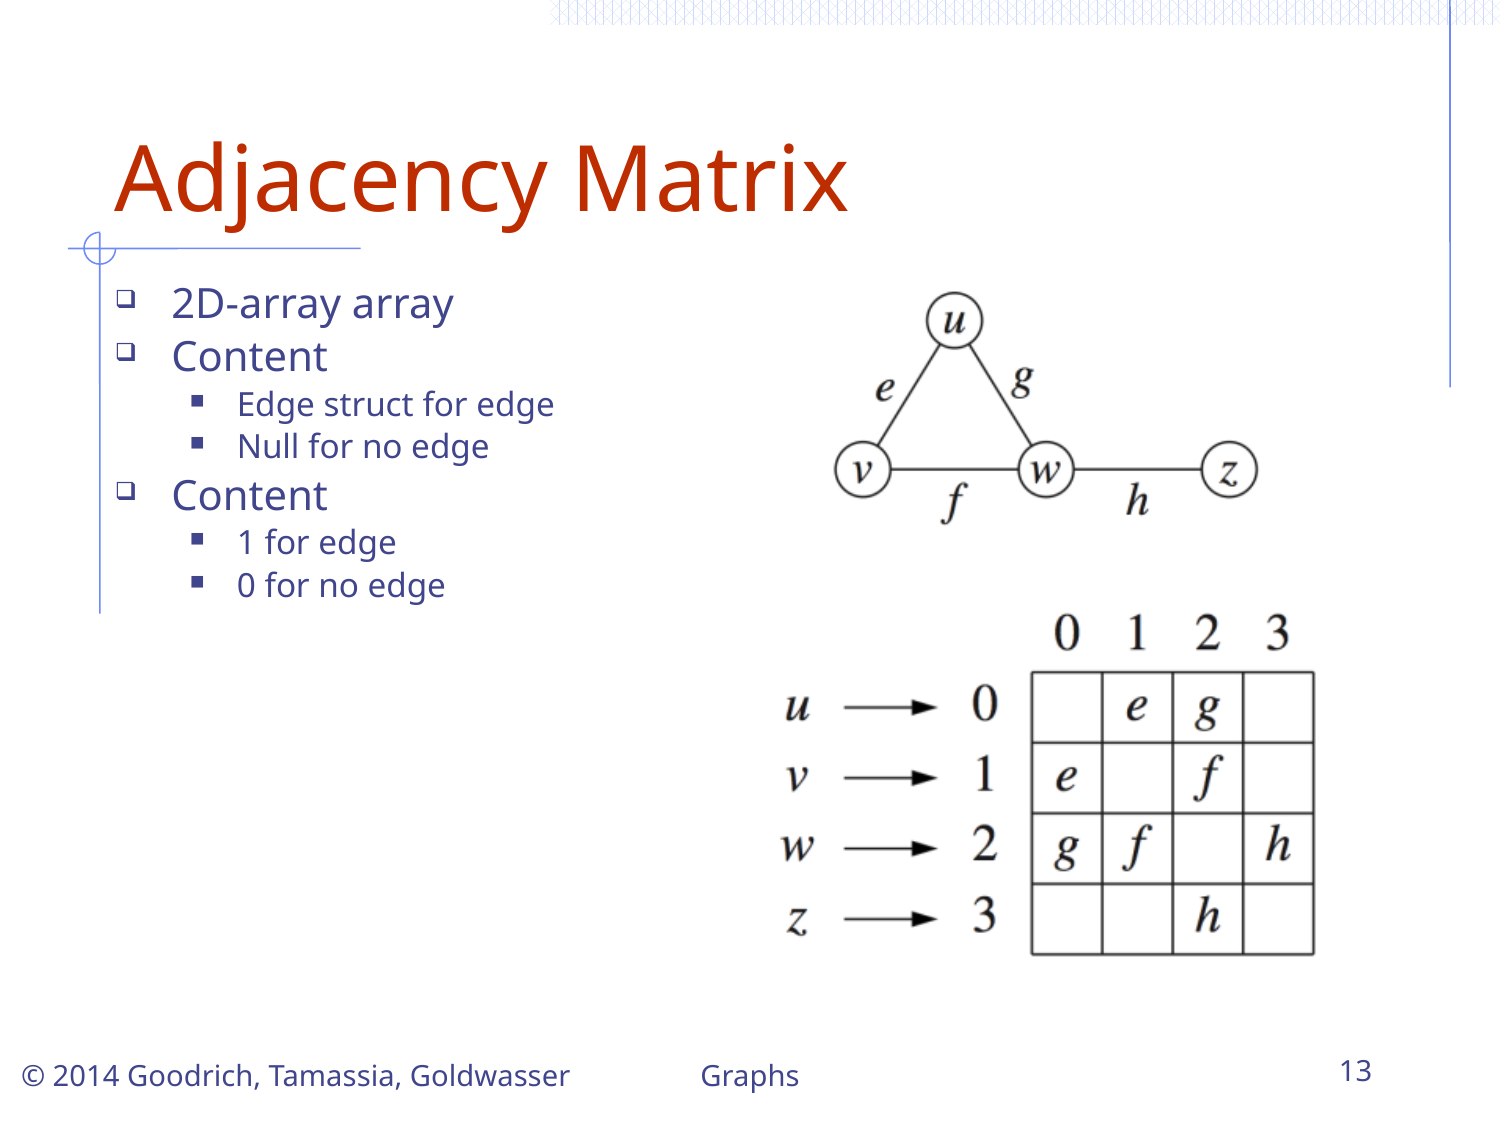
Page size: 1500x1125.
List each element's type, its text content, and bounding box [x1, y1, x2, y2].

footer Graphs [512, 1024, 988, 1101]
list 2D-array array Content Edge struct for edge Null for no edge Content 1 for edge 0 for no edge [99, 275, 630, 988]
picture [699, 574, 1363, 988]
title Adjacency Matrix [99, 50, 1298, 238]
picture [762, 237, 1313, 559]
slide_number 13 [1074, 1024, 1388, 1101]
